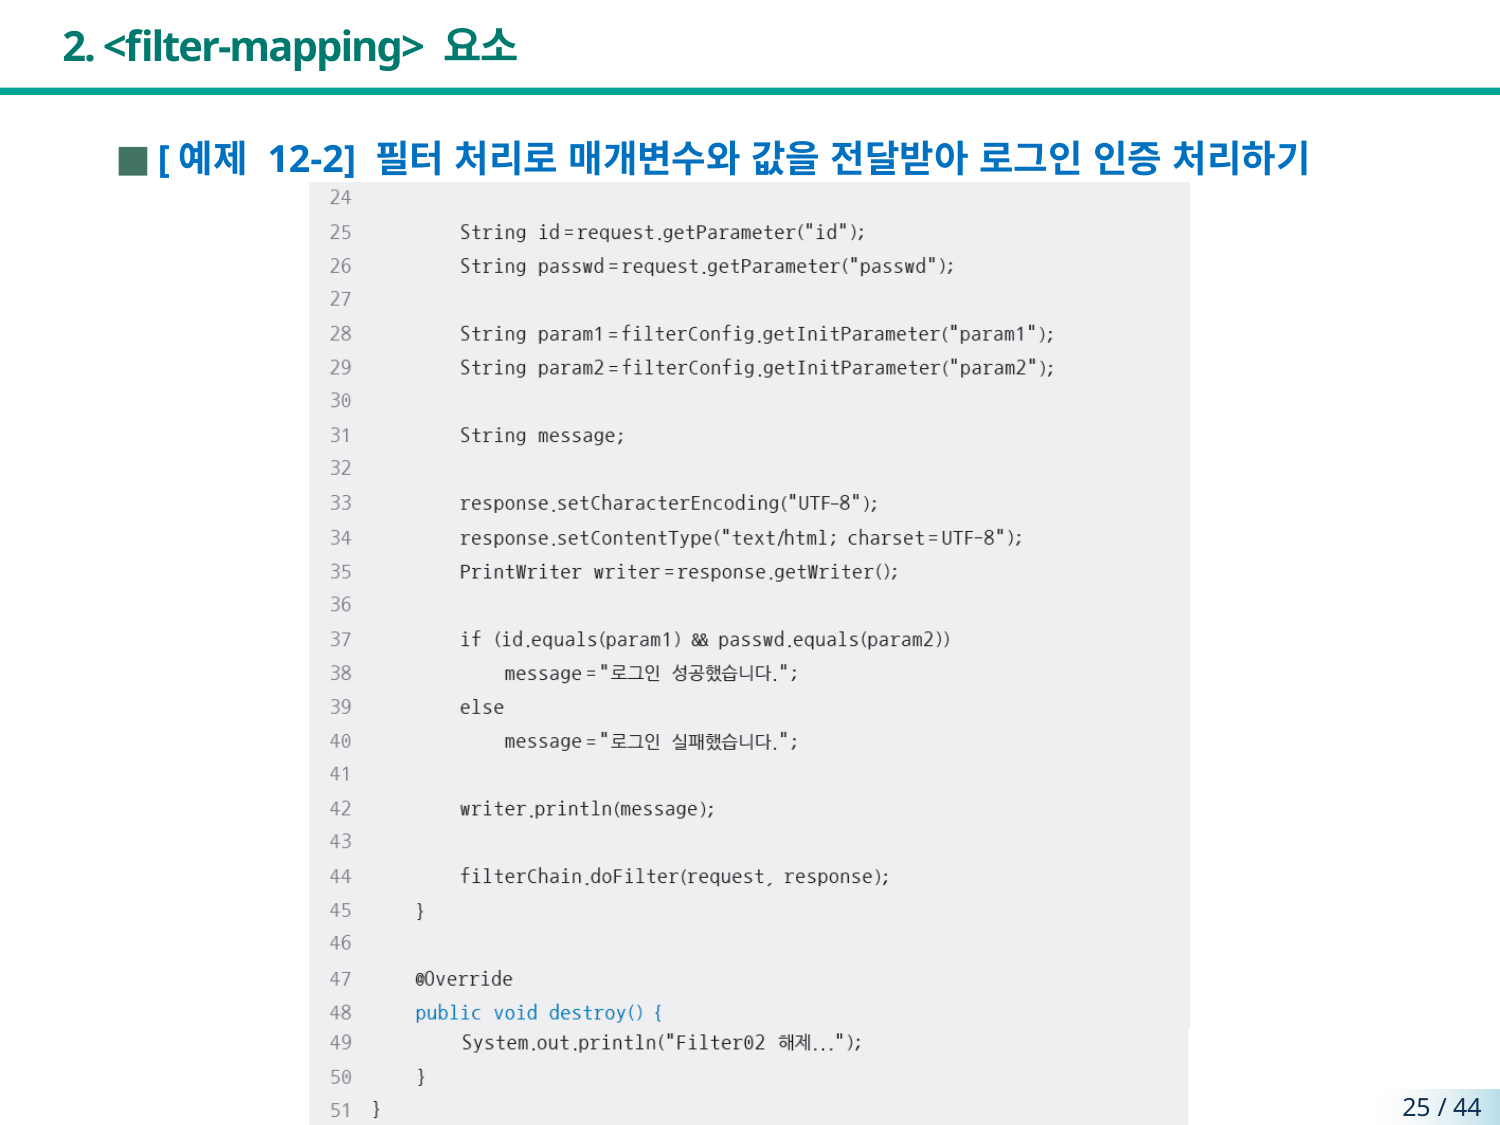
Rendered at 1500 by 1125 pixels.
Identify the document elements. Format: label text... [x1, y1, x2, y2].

list [예제 12-2] 필터 처리로 매개변수와 값을 전달받아 로그인 인증 처리하기 [100, 127, 1459, 1050]
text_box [308, 182, 1191, 1125]
title 2. <filter-mapping> 요소 [47, 5, 1325, 84]
